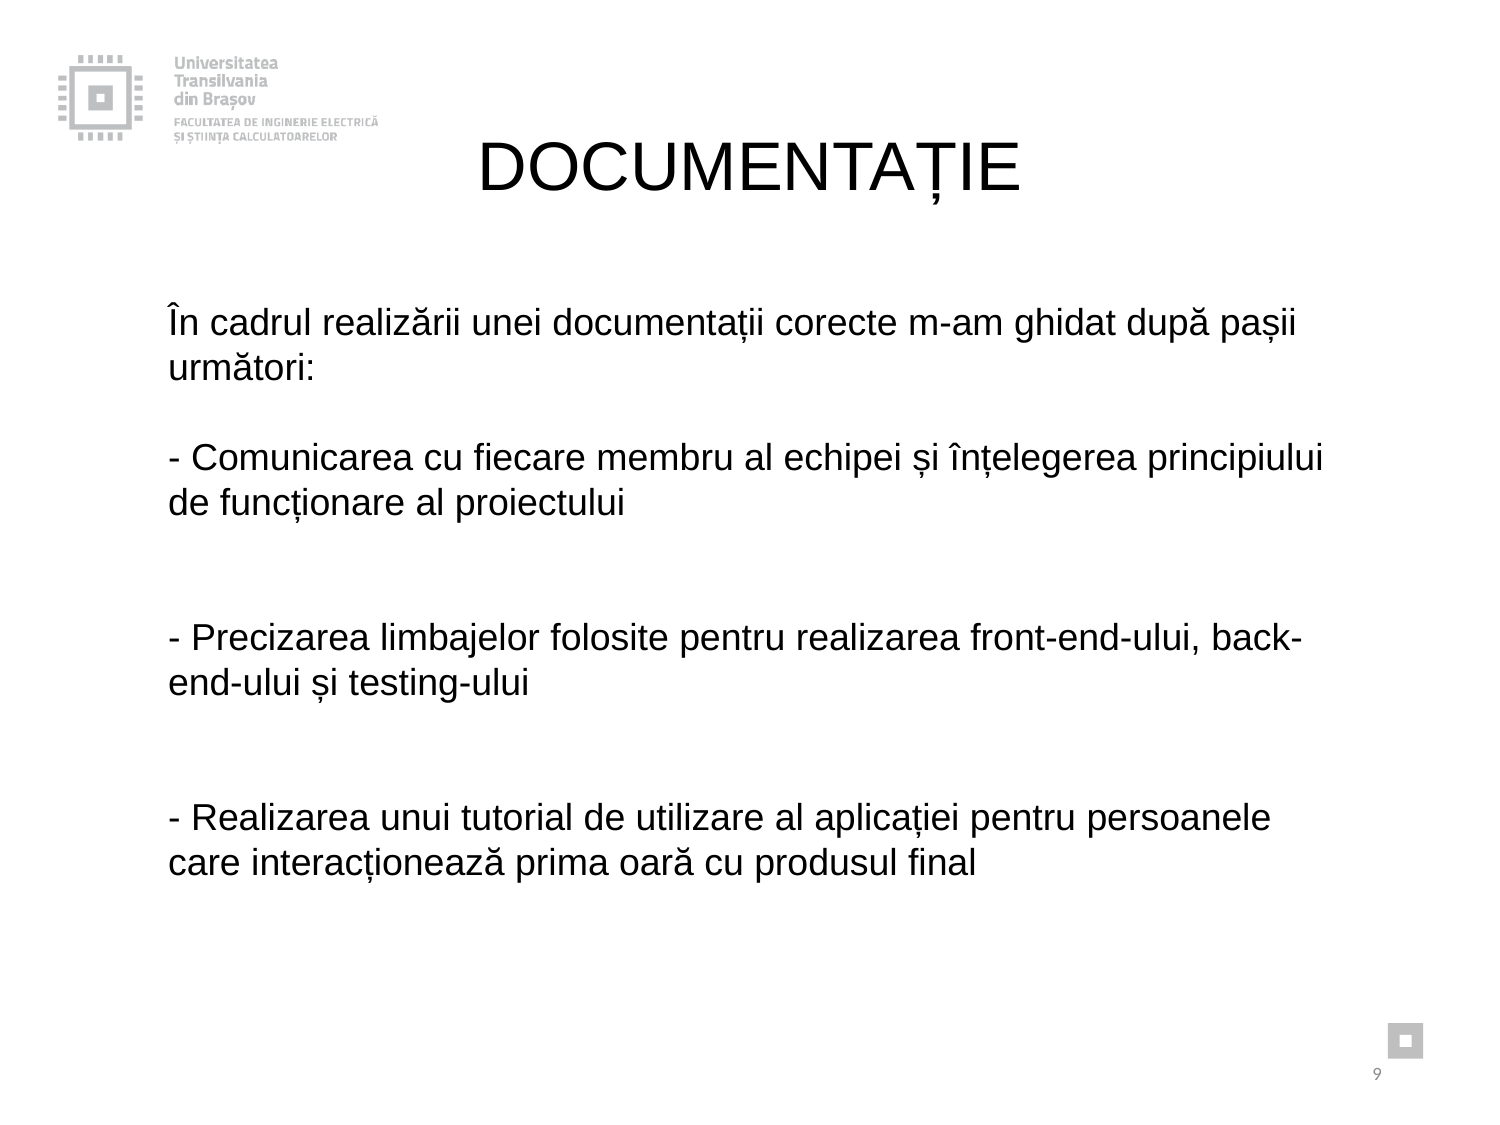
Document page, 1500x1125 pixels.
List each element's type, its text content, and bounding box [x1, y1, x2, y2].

picture [58, 55, 378, 144]
title DOCUMENTAȚIE [103, 59, 1397, 278]
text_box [1387, 1023, 1424, 1059]
slide_number 9 [1059, 1042, 1397, 1103]
text_box În cadrul realizării unei documentații corecte m-am ghidat după pașii următori: - Comunicarea cu fiecare membru al echipei și înțelegerea principiului de funcționare al proiectului - Precizarea limbajelor folosite pentru realizarea front-end-ului, back-end-ului și testing-ului - Realizarea unui tutorial de utilizare al aplicației pentru persoanele care interacționează prima oară cu produsul final [153, 290, 1347, 891]
